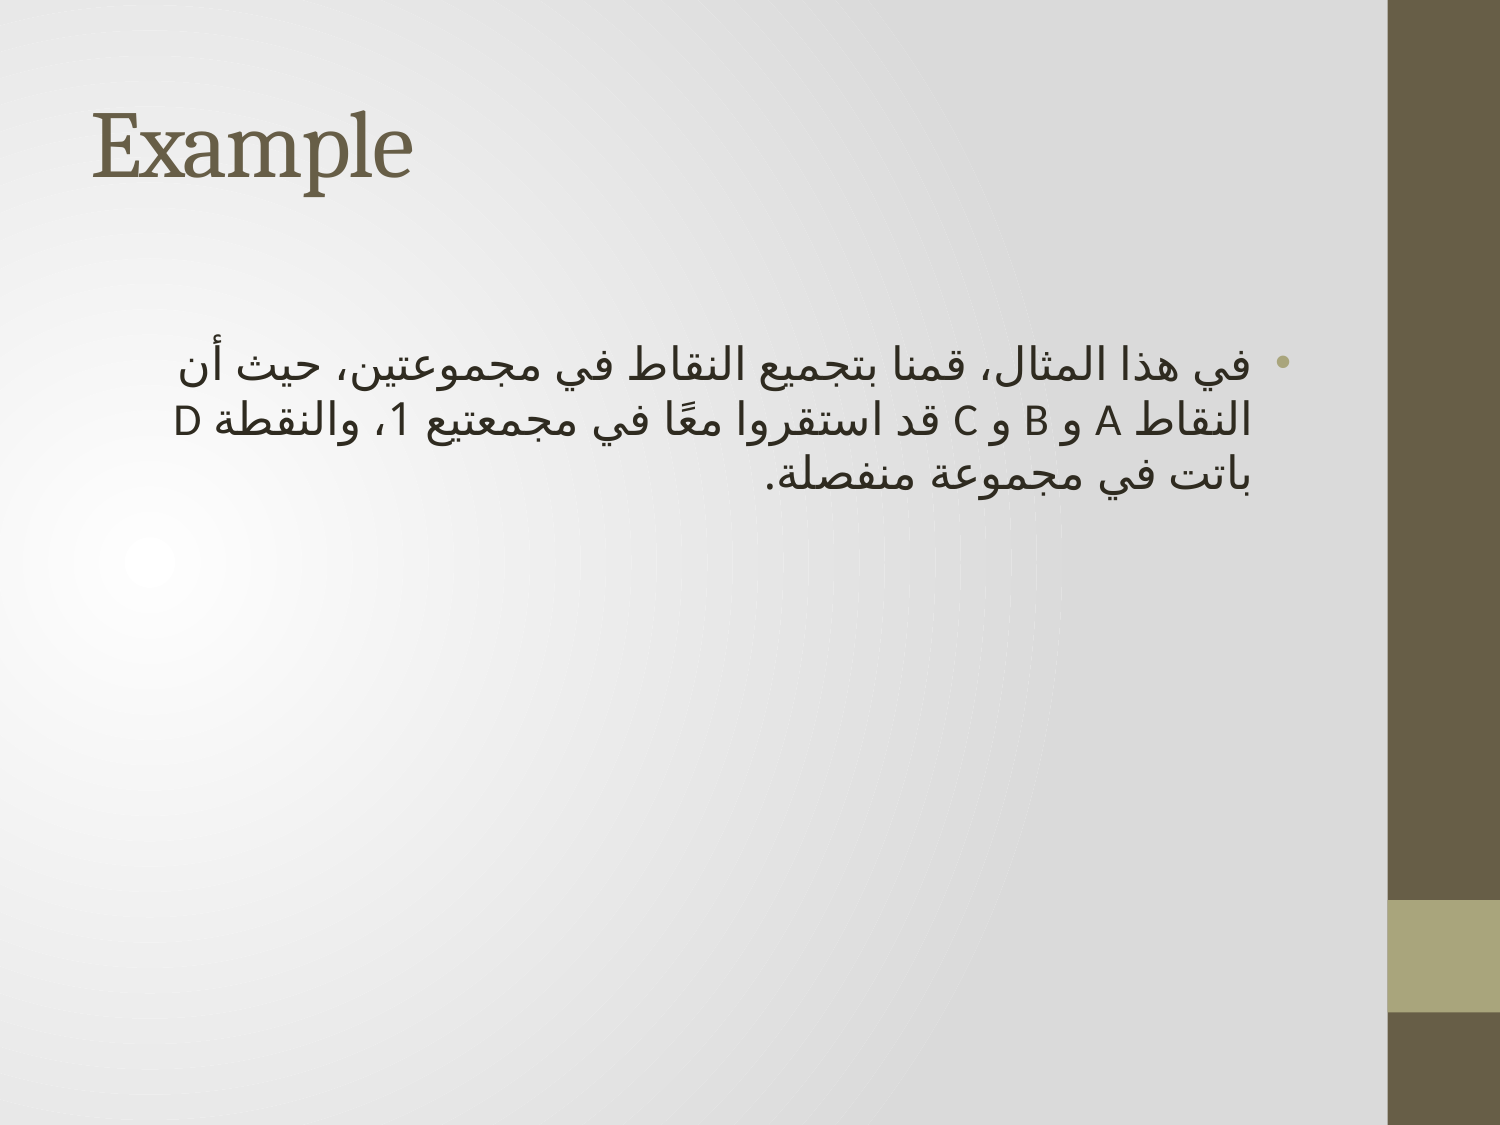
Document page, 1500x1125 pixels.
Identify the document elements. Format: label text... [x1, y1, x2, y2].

list في هذا المثال، قمنا بتجميع النقاط في مجموعتين، حيث أن النقاط A و B و C قد استقروا معًا في مجمعتيع 1، والنقطة D باتت في مجموعة منفصلة. [75, 262, 1325, 1050]
title Example [75, 45, 1325, 233]
